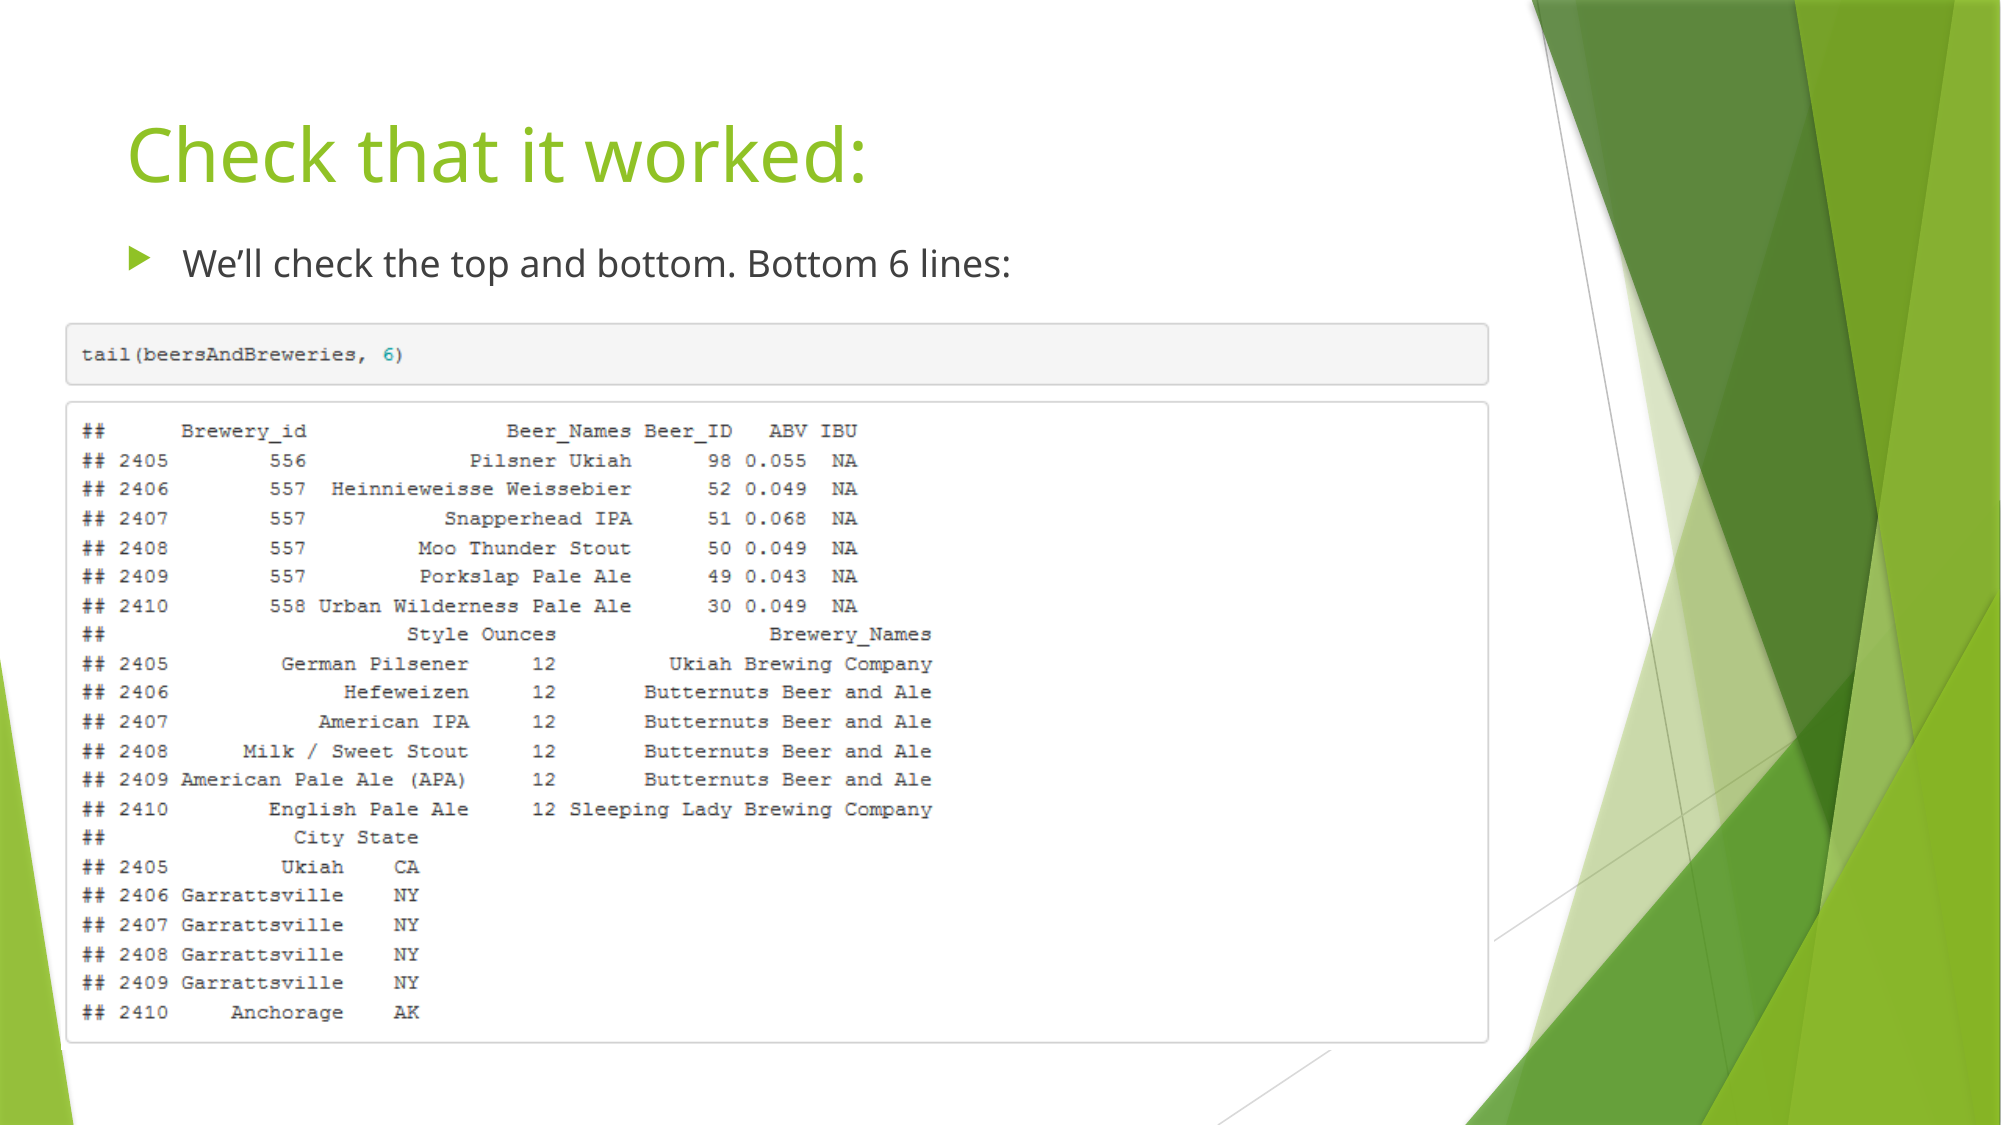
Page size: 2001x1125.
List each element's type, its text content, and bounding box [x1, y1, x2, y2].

title Check that it worked: [111, 99, 1522, 232]
picture [61, 316, 1494, 1051]
list We’ll check the top and bottom. Bottom 6 lines: [111, 232, 1522, 870]
